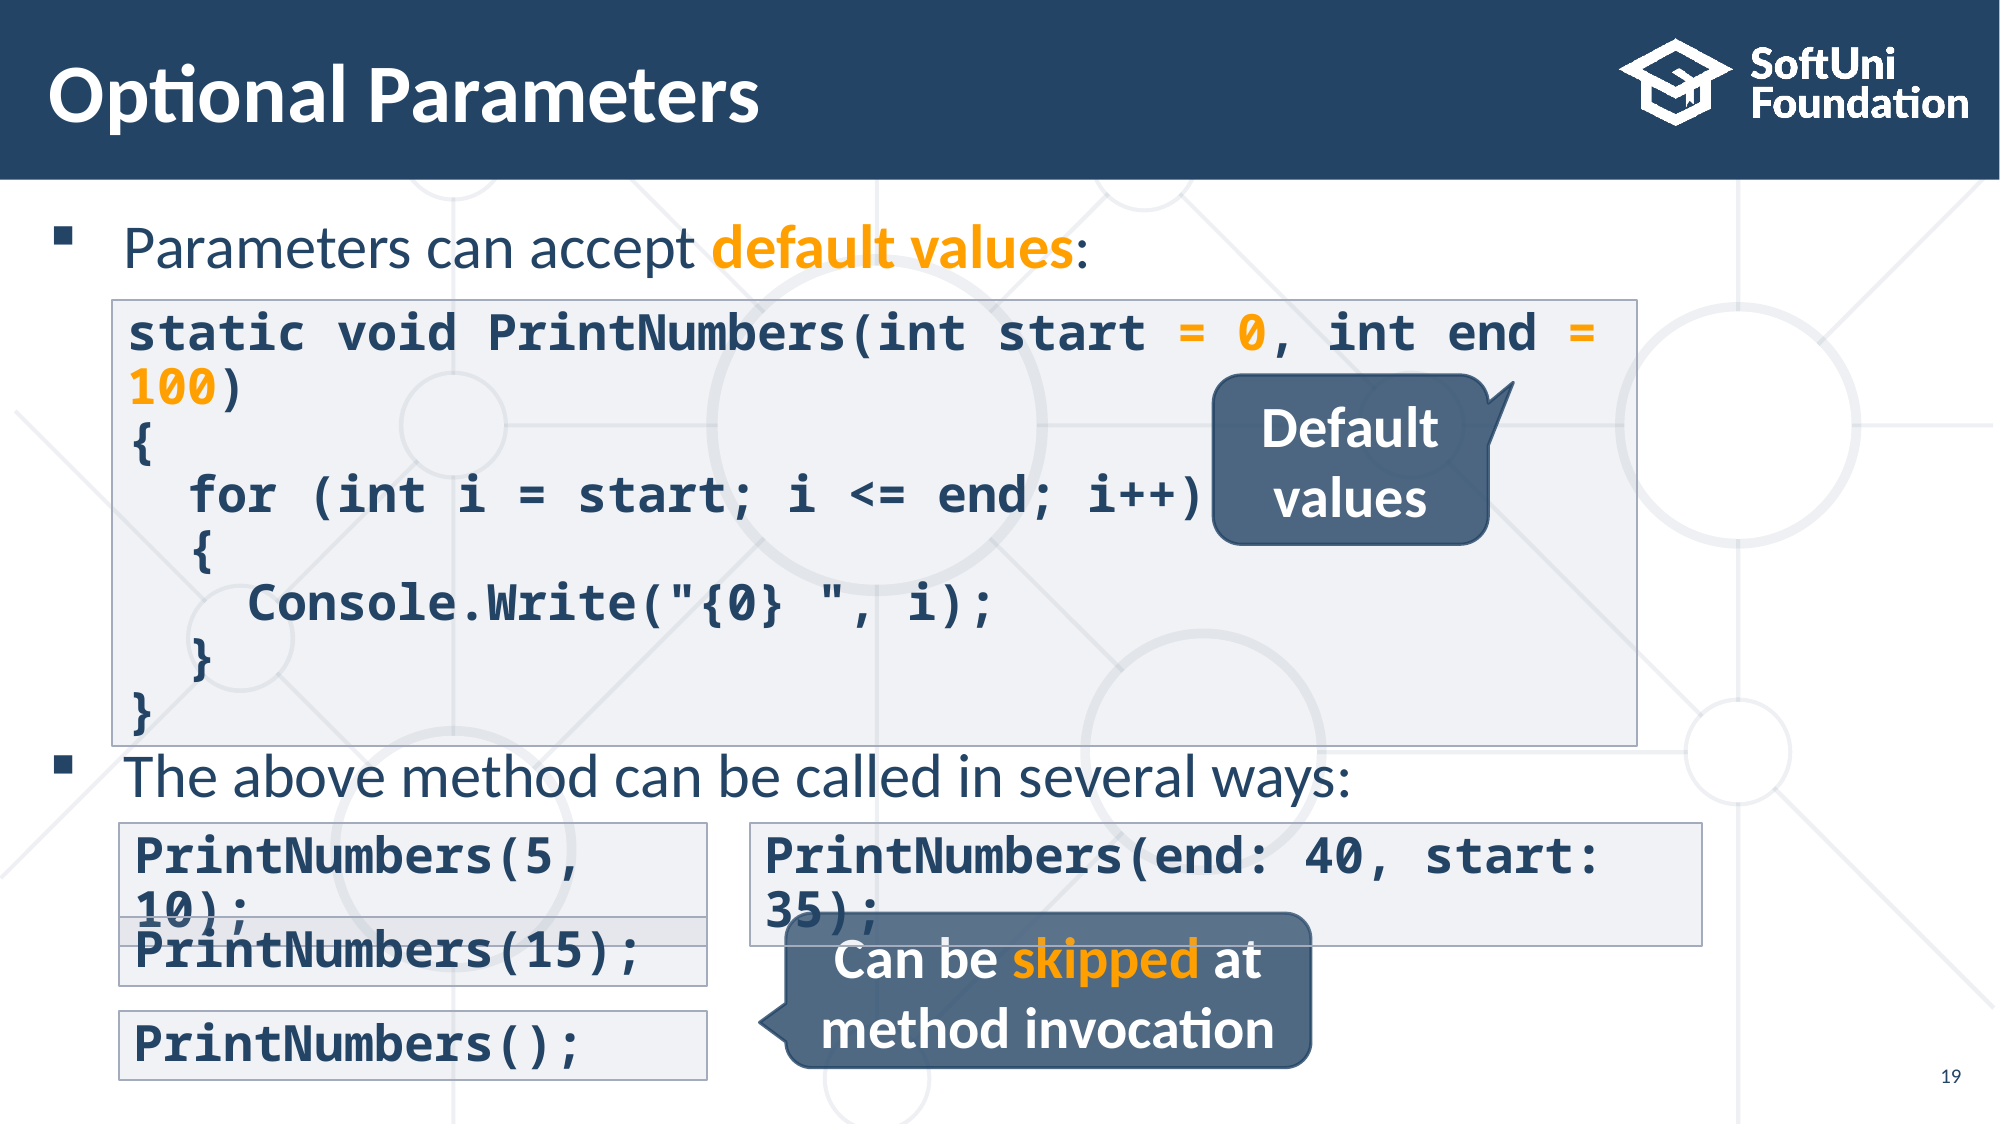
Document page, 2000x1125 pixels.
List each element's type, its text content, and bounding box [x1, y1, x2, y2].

text_box Default values [1211, 372, 1516, 547]
text_box PrintNumbers(5, 10); [119, 823, 707, 917]
title Optional Parameters [31, 16, 1591, 162]
text_box static void PrintNumbers(int start = 0, int end = 100) { for (int i = start; i <= end; i++) { Console.Write("{0} ", i); } } [112, 299, 1638, 747]
list Parameters can accept default values: The above method can be called in several ways: [31, 196, 1970, 1050]
text_box PrintNumbers(); [119, 1011, 707, 1080]
text_box PrintNumbers(15); [119, 917, 707, 986]
slide_number 19 [1896, 1049, 1968, 1101]
text_box Can be skipped at method invocation [757, 947, 1314, 1070]
picture [1618, 38, 1968, 126]
text_box PrintNumbers(end: 40, start: 35); [749, 823, 1702, 947]
